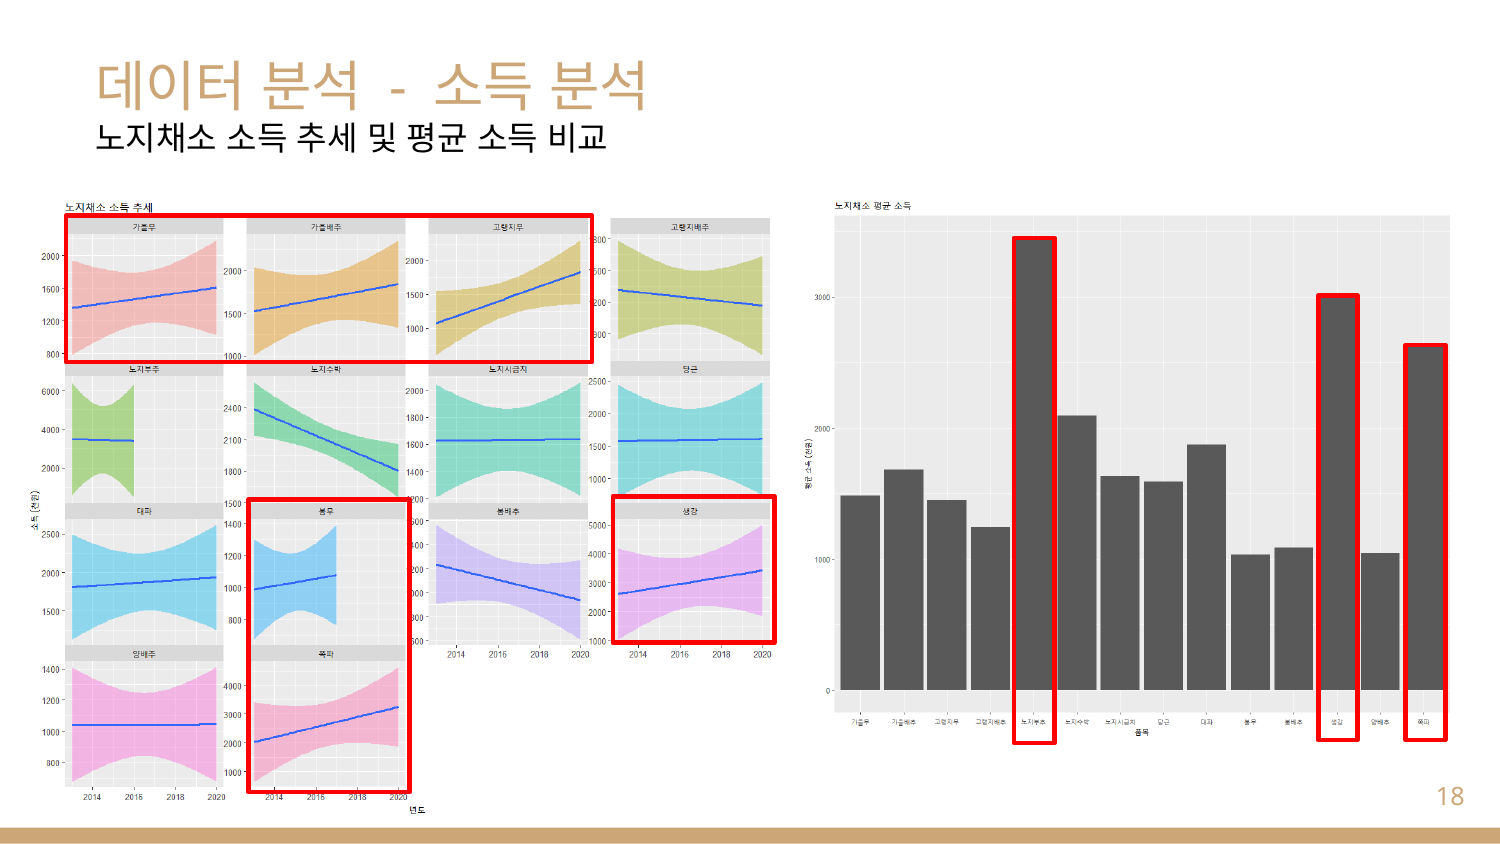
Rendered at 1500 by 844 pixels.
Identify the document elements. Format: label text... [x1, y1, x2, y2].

title 데이터 분석 - 소득 분석 노지채소 소득 추세 및 평균 소득 비교 [80, 36, 1046, 172]
slide_number ‹#› [1389, 764, 1480, 830]
picture [799, 196, 1454, 741]
picture [24, 196, 775, 819]
